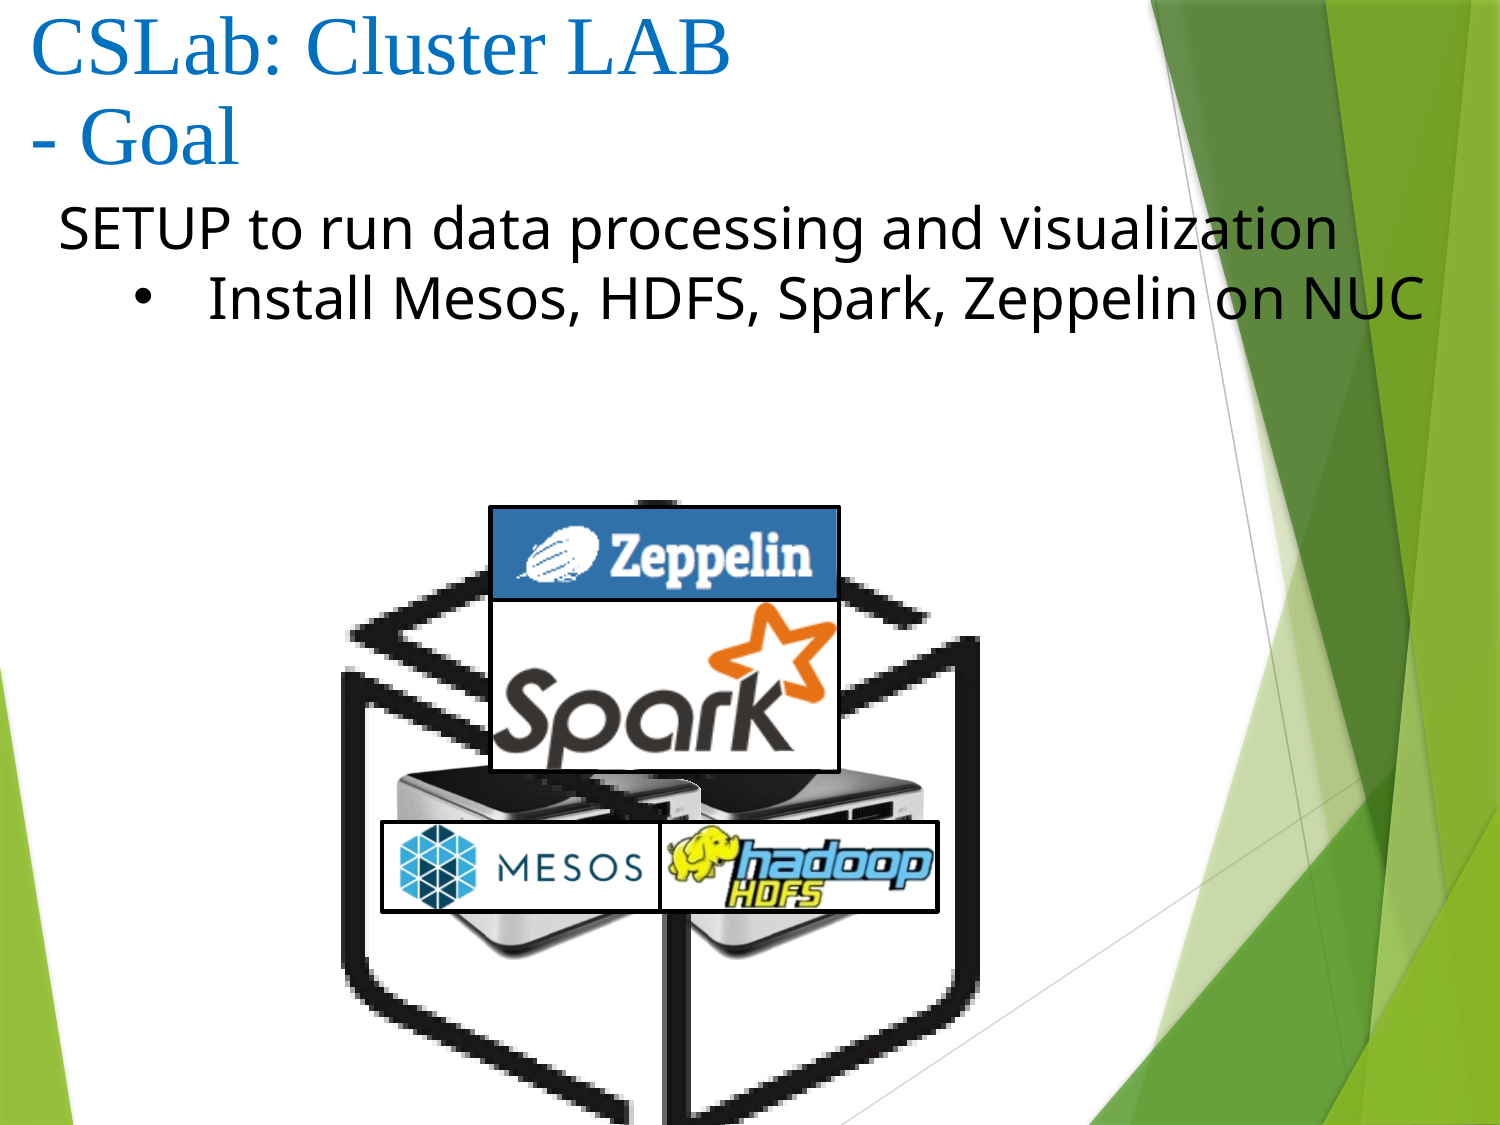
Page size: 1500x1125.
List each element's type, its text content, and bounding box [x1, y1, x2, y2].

text_box CSLab: Cluster LAB - Goal [15, 0, 1093, 295]
picture [341, 500, 981, 1125]
text_box SETUP to run data processing and visualization Install Mesos, HDFS, Spark, Zeppelin on NUC [43, 183, 1440, 409]
